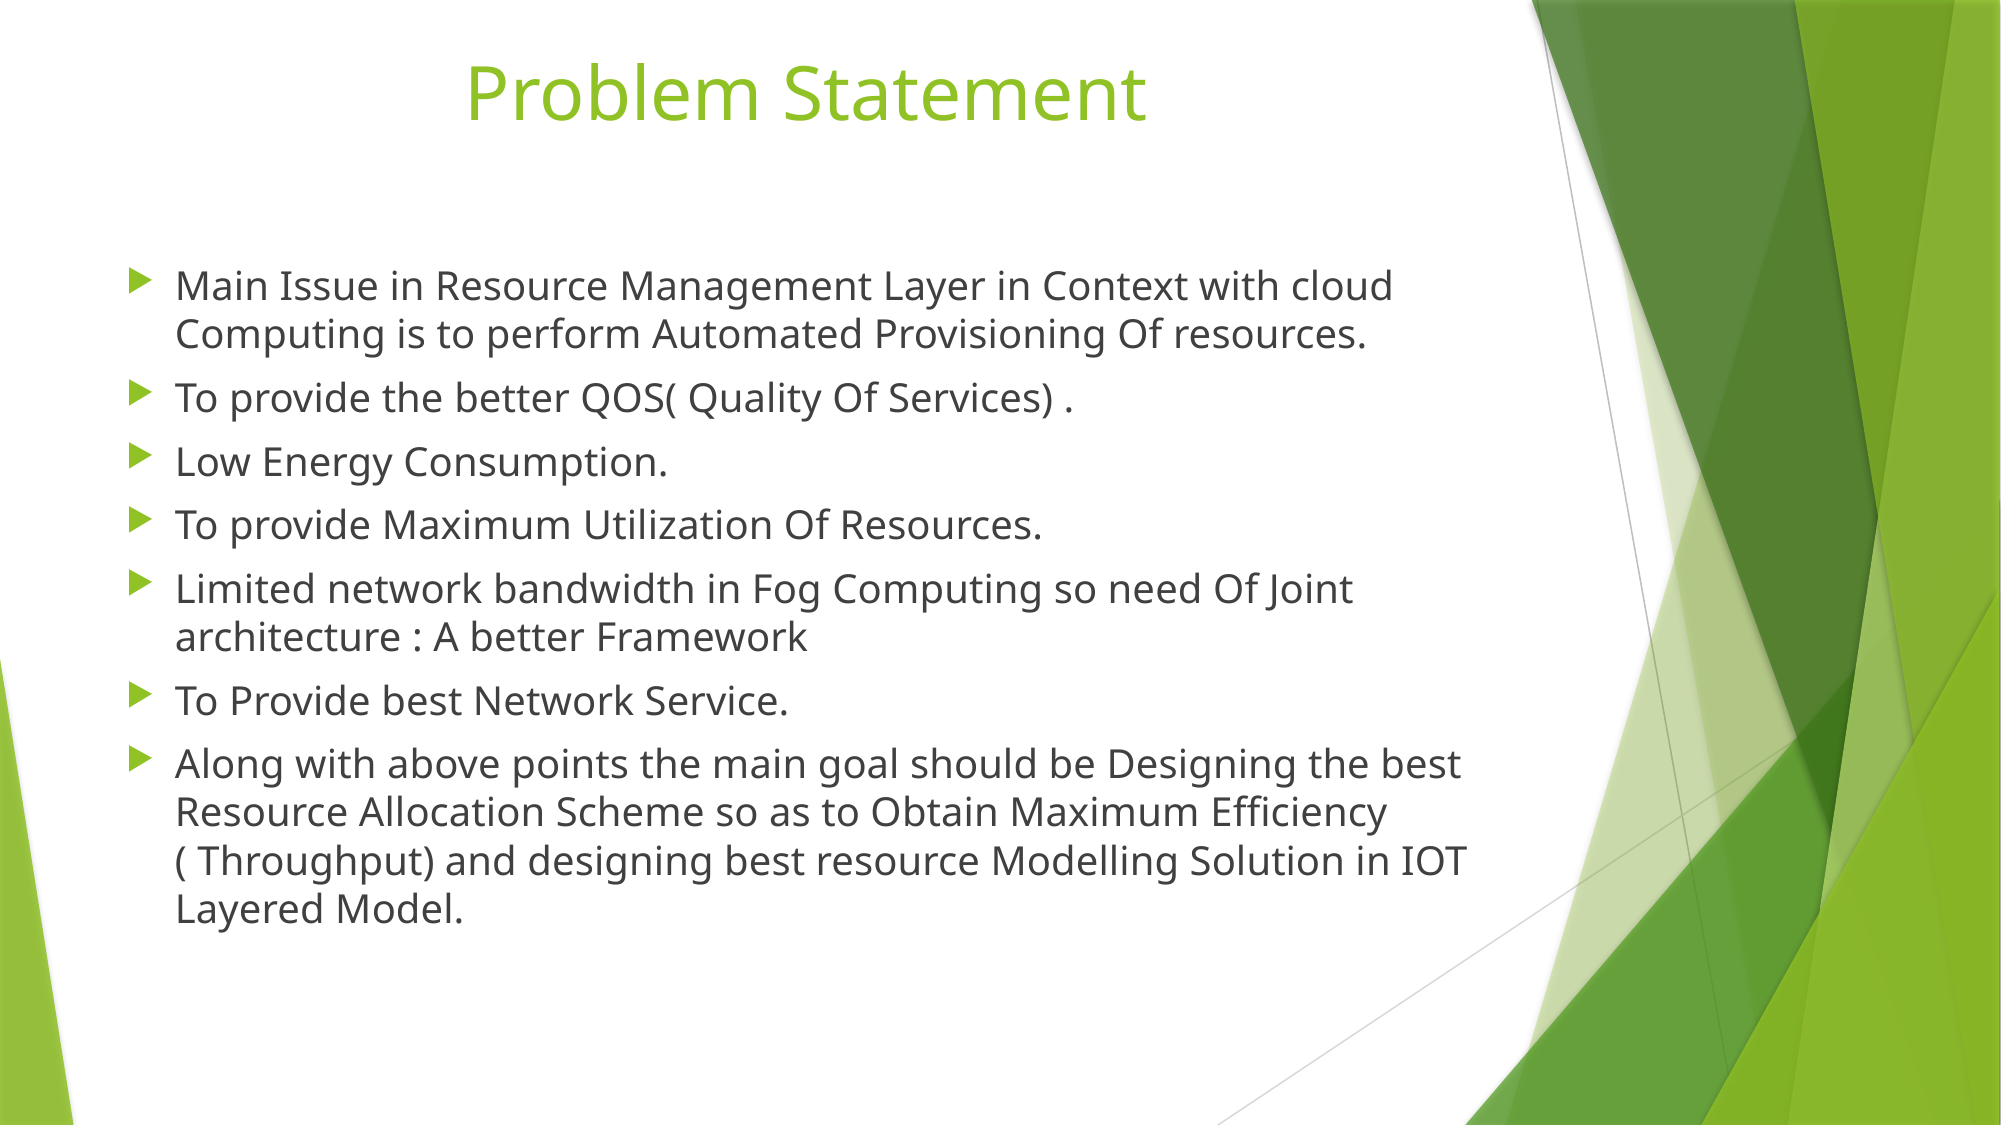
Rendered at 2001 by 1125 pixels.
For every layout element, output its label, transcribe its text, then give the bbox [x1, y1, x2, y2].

title Problem Statement [111, 38, 1522, 189]
list Main Issue in Resource Management Layer in Context with cloud Computing is to perform Automated Provisioning Of resources. To provide the better QOS( Quality Of Services) . Low Energy Consumption. To provide Maximum Utilization Of Resources. Limited network bandwidth in Fog Computing so need Of Joint architecture : A better Framework To Provide best Network Service. Along with above points the main goal should be Designing the best Resource Allocation Scheme so as to Obtain Maximum Efficiency ( Throughput) and designing best resource Modelling Solution in IOT Layered Model. [111, 189, 1522, 991]
